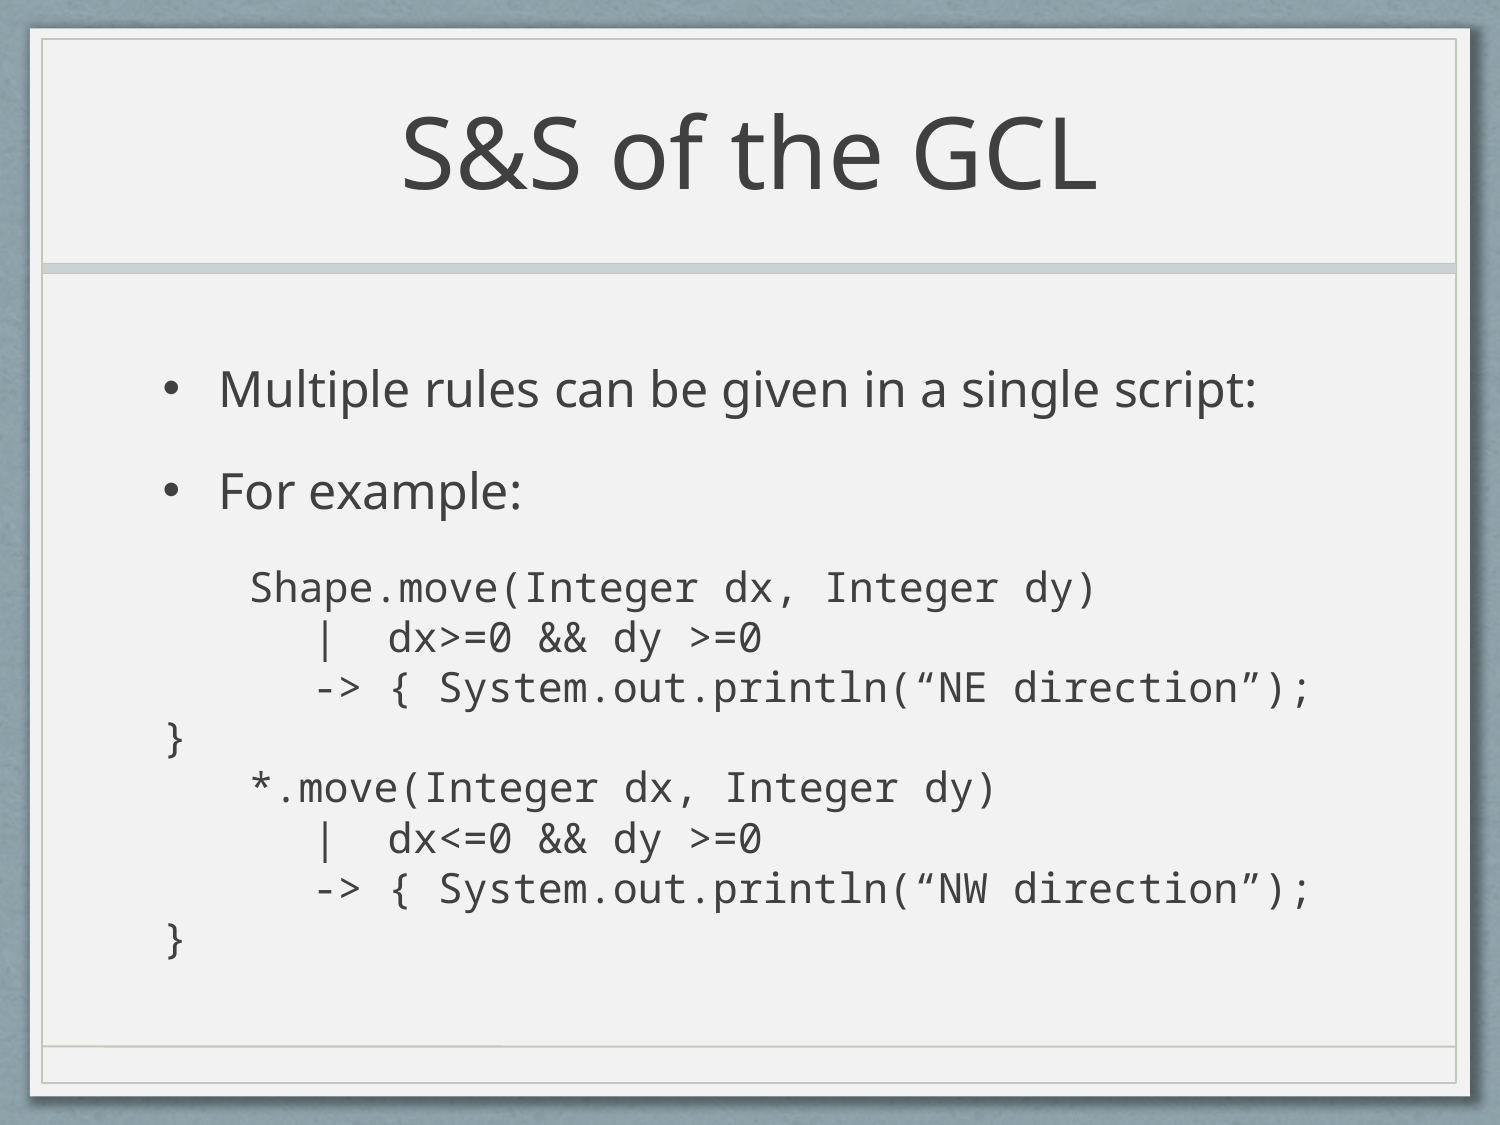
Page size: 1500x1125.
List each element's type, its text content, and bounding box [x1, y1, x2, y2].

list Multiple rules can be given in a single script: For example: Shape.move(Integer dx, Integer dy) | dx>=0 && dy >=0 -> { System.out.println(“NE direction”); } *.move(Integer dx, Integer dy) | dx<=0 && dy >=0 -> { System.out.println(“NW direction”); } [147, 350, 1353, 995]
title S&S of the GCL [147, 40, 1353, 260]
